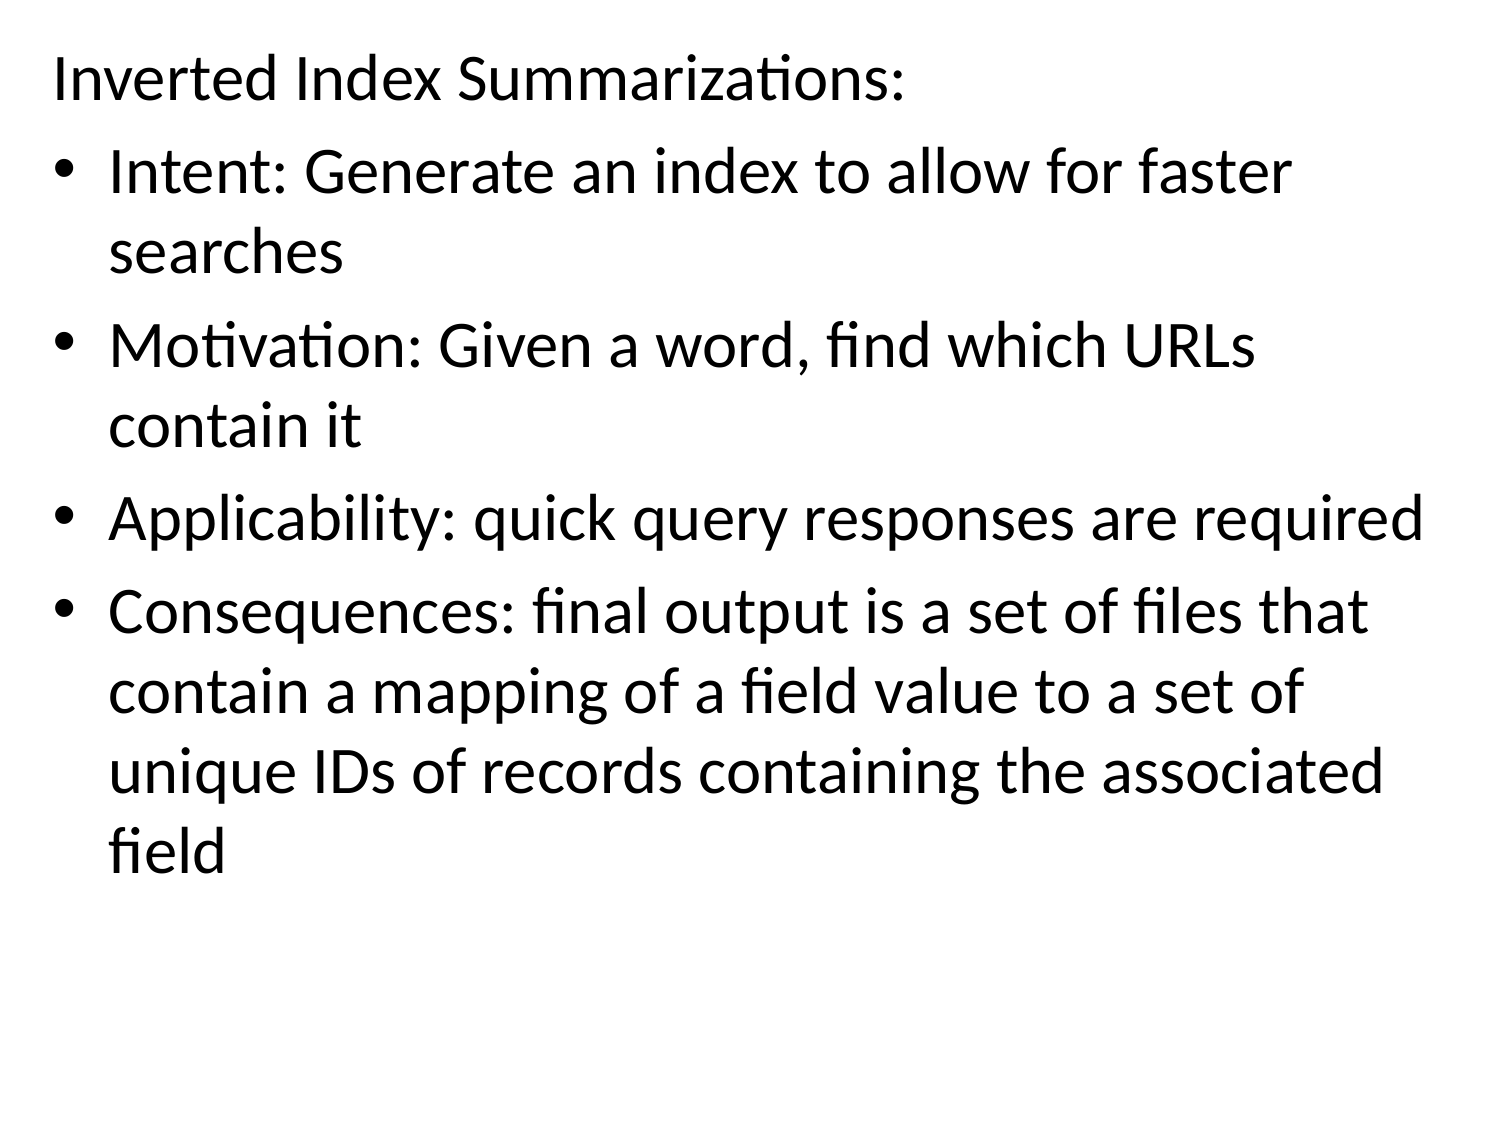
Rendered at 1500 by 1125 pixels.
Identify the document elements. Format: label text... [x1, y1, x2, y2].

list Inverted Index Summarizations: Intent: Generate an index to allow for faster searches Motivation: Given a word, find which URLs contain it Applicability: quick query responses are required Consequences: final output is a set of files that contain a mapping of a field value to a set of unique IDs of records containing the associated field [37, 26, 1468, 1089]
